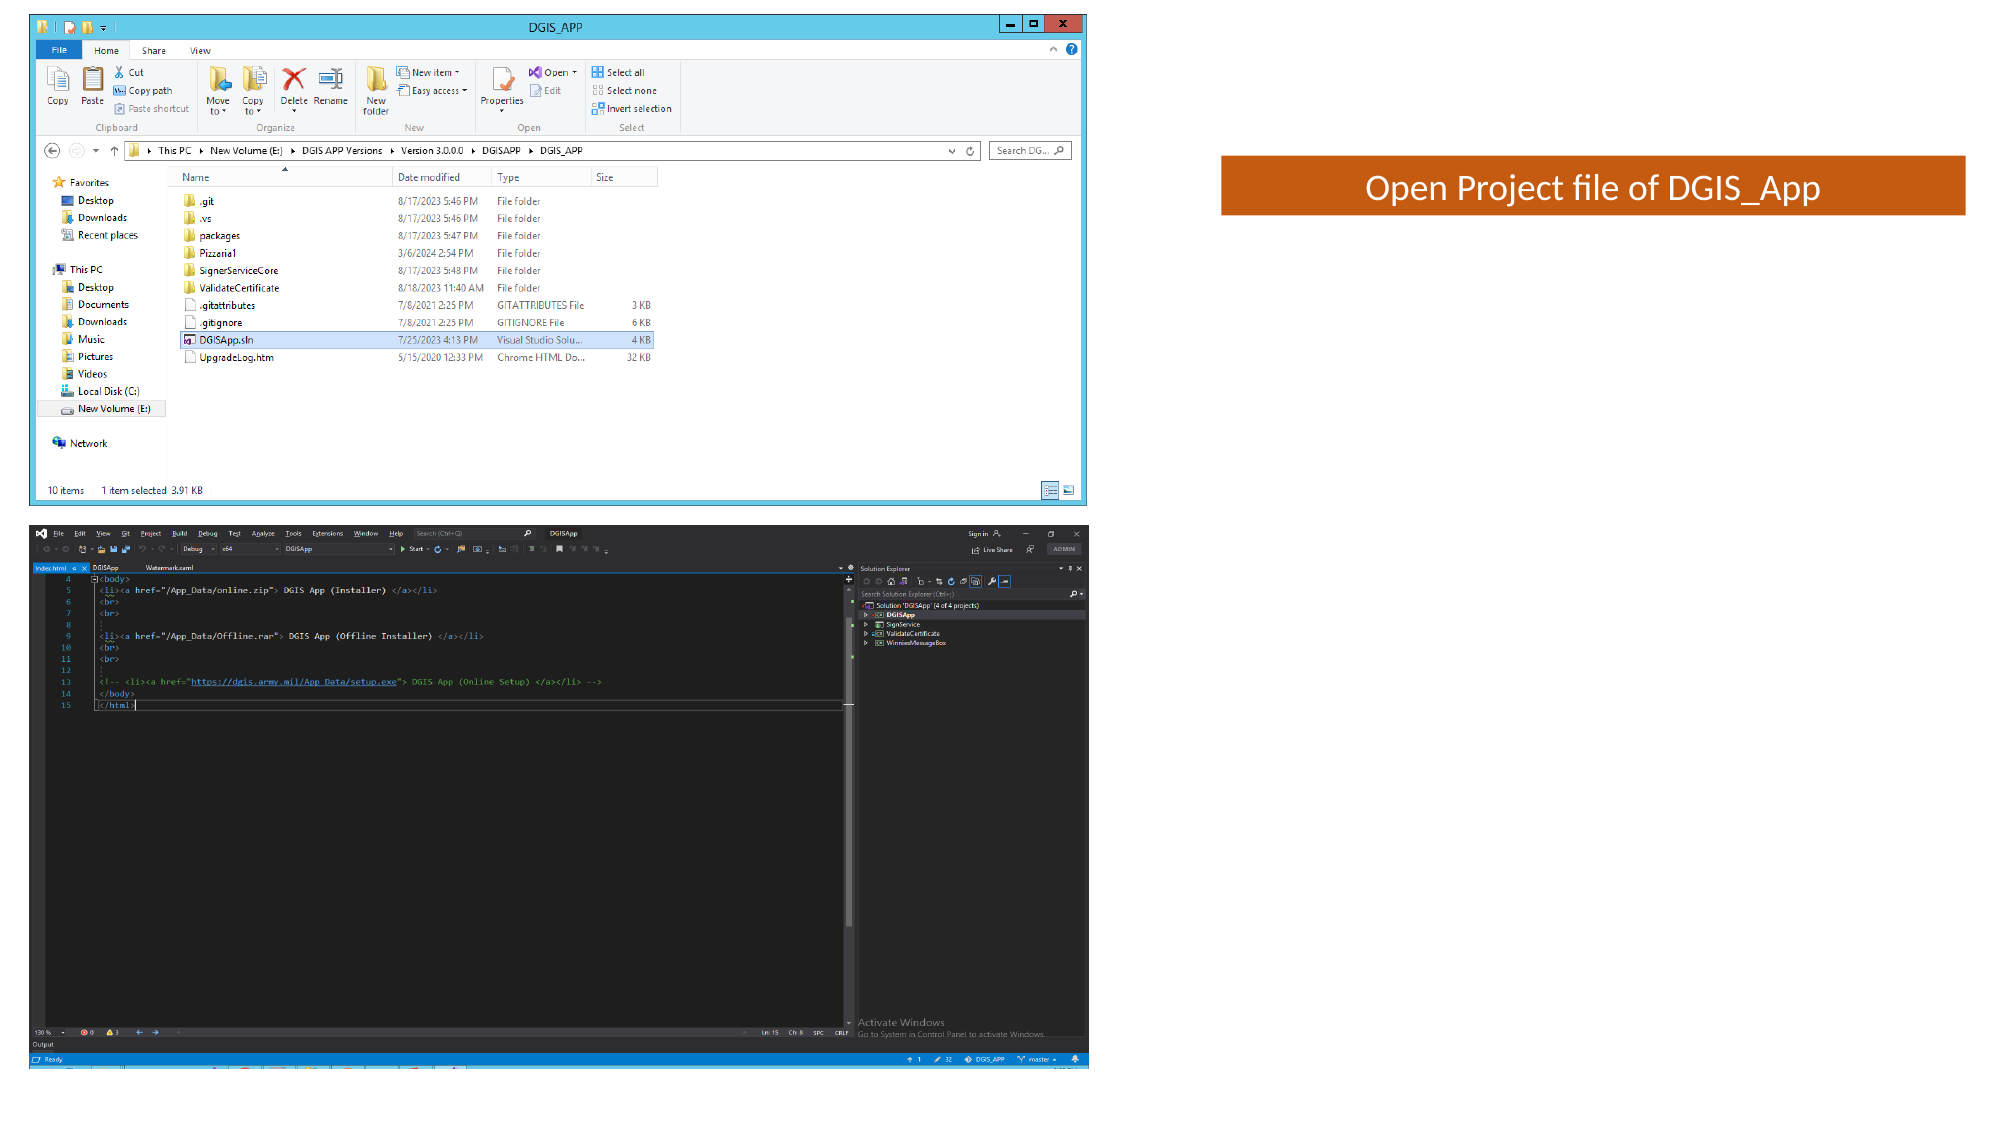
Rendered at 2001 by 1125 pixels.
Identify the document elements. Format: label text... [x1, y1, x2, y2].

text_box Open Project file of DGIS_App [1221, 155, 1966, 216]
picture [29, 14, 1087, 506]
picture [29, 525, 1089, 1069]
